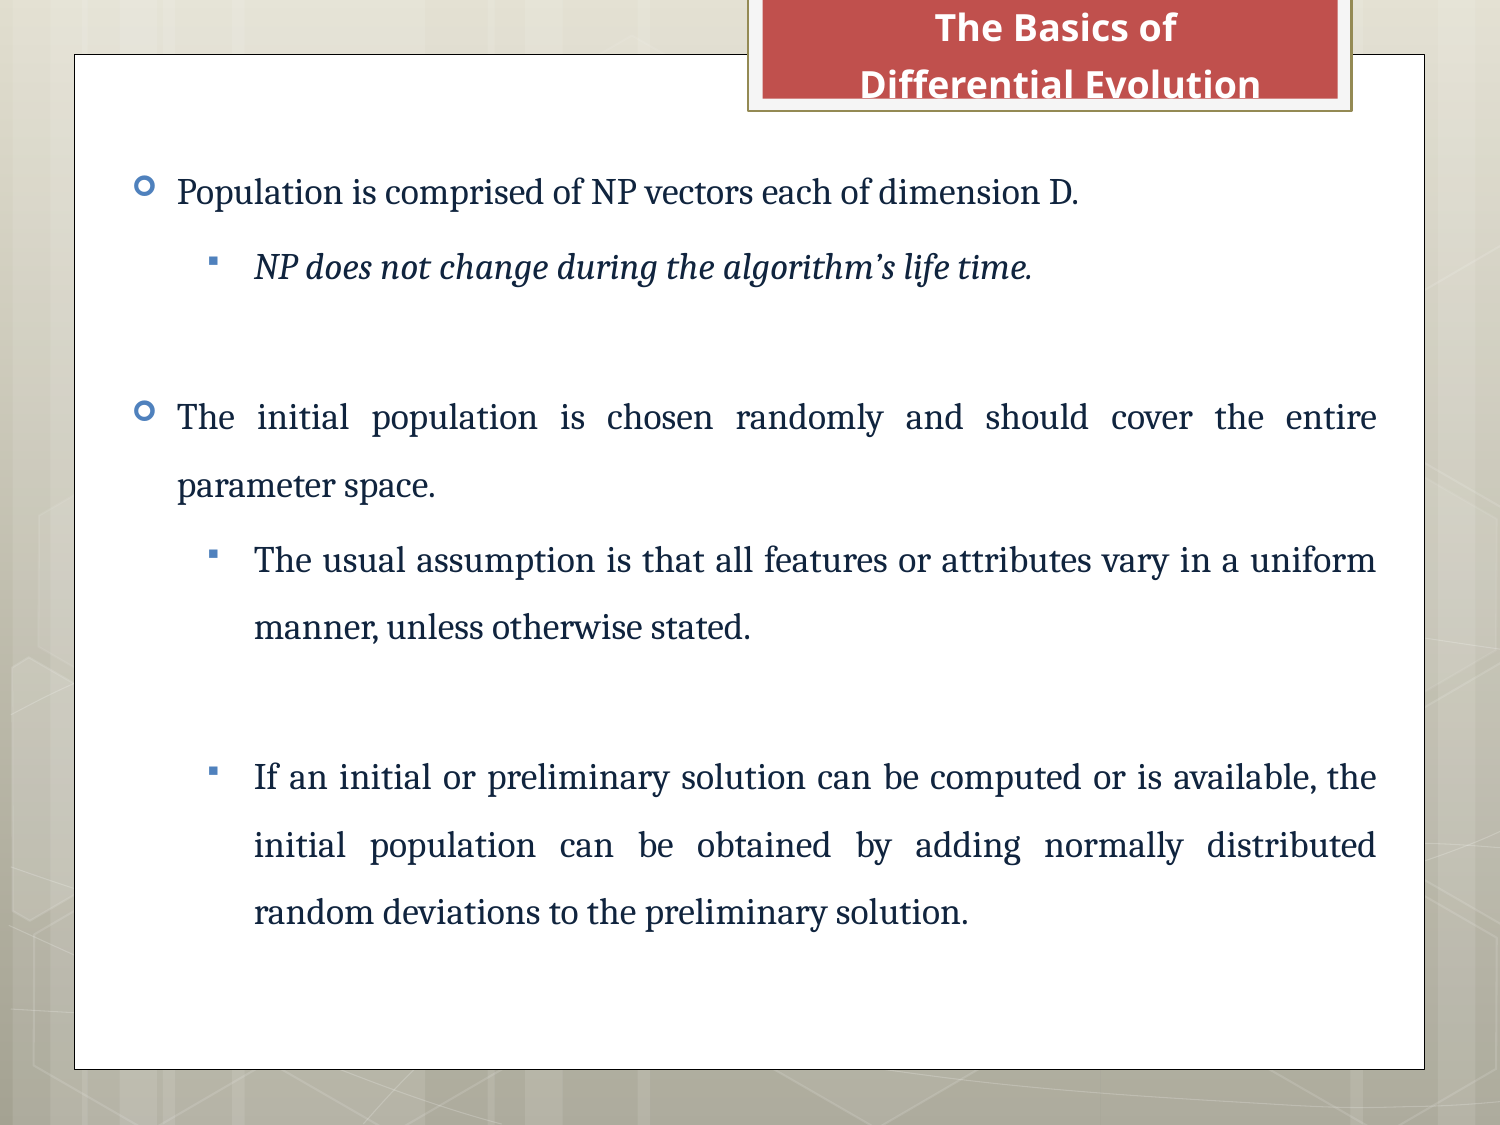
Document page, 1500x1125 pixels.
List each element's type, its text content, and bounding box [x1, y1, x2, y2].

text_box The Basics of Differential Evolution [762, 0, 1338, 114]
text_box Population is comprised of NP vectors each of dimension D. NP does not change during the algorithm’s life time. The initial population is chosen randomly and should cover the entire parameter space. The usual assumption is that all features or attributes vary in a uniform manner, unless otherwise stated. If an initial or preliminary solution can be computed or is available, the initial population can be obtained by adding normally distributed random deviations to the preliminary solution. [105, 137, 1394, 940]
